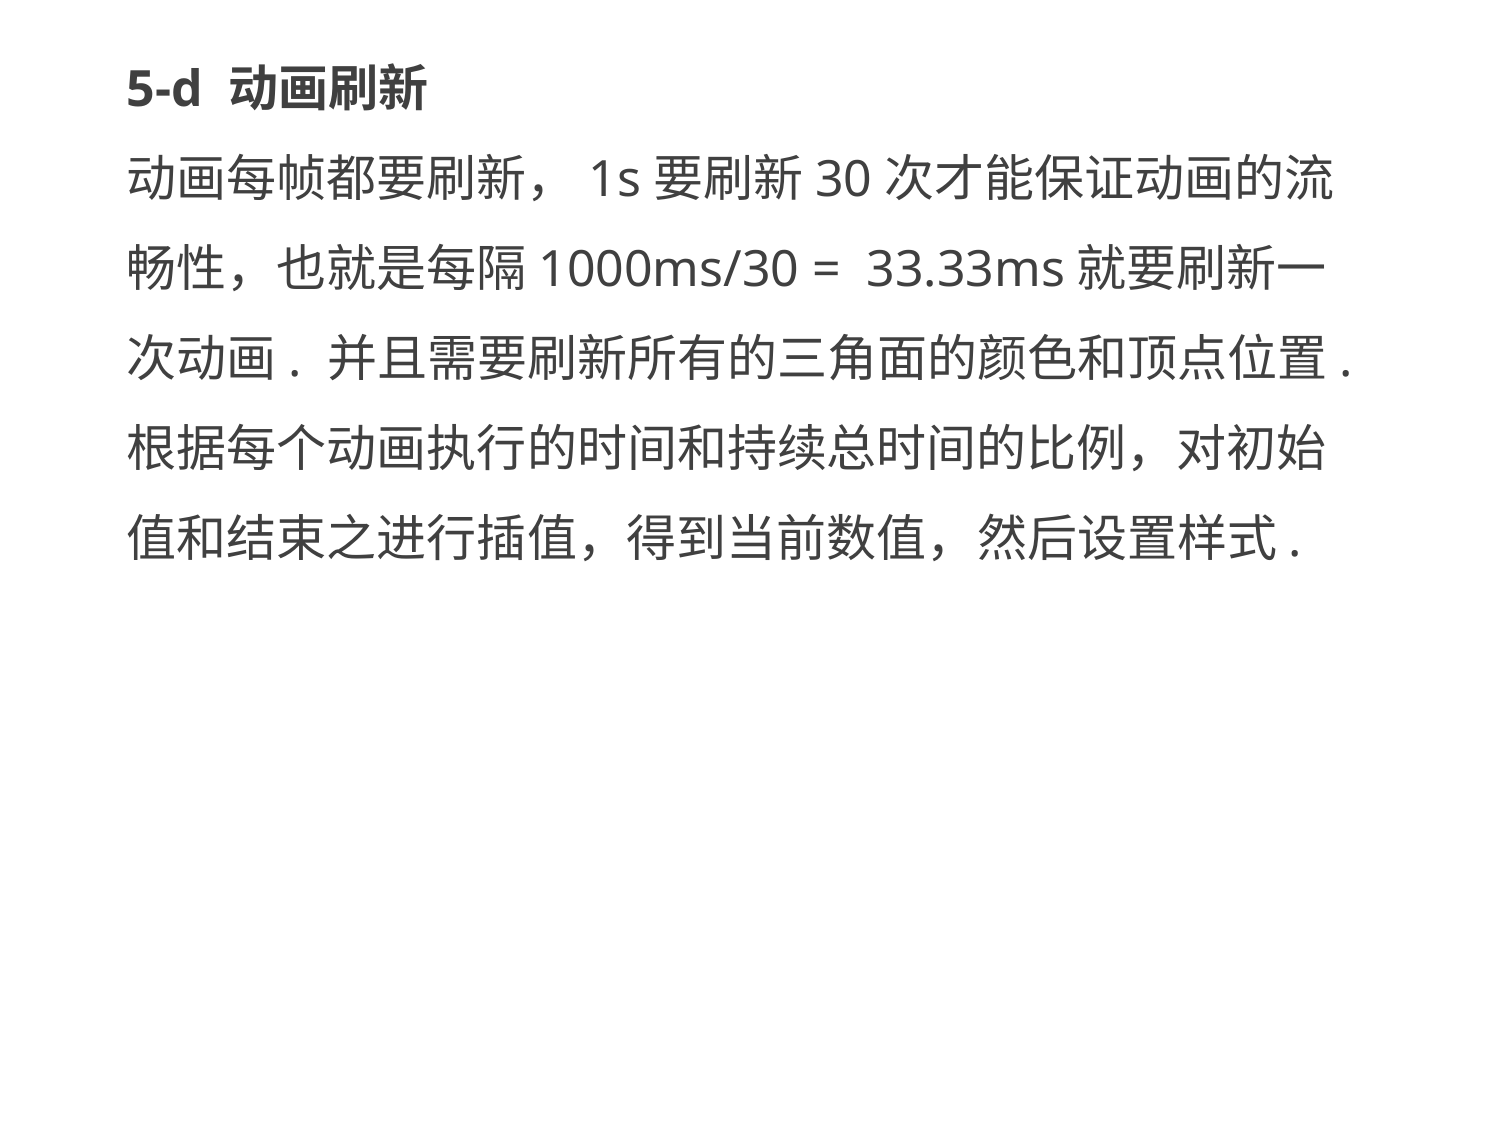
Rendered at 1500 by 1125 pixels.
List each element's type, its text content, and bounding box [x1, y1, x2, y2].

text_box 5-d 动画刷新 动画每帧都要刷新，1s要刷新30次才能保证动画的流畅性，也就是每隔1000ms/30 = 33.33ms就要刷新一次动画. 并且需要刷新所有的三角面的颜色和顶点位置.根据每个动画执行的时间和持续总时间的比例，对初始值和结束之进行插值，得到当前数值，然后设置样式. [112, 19, 1388, 574]
